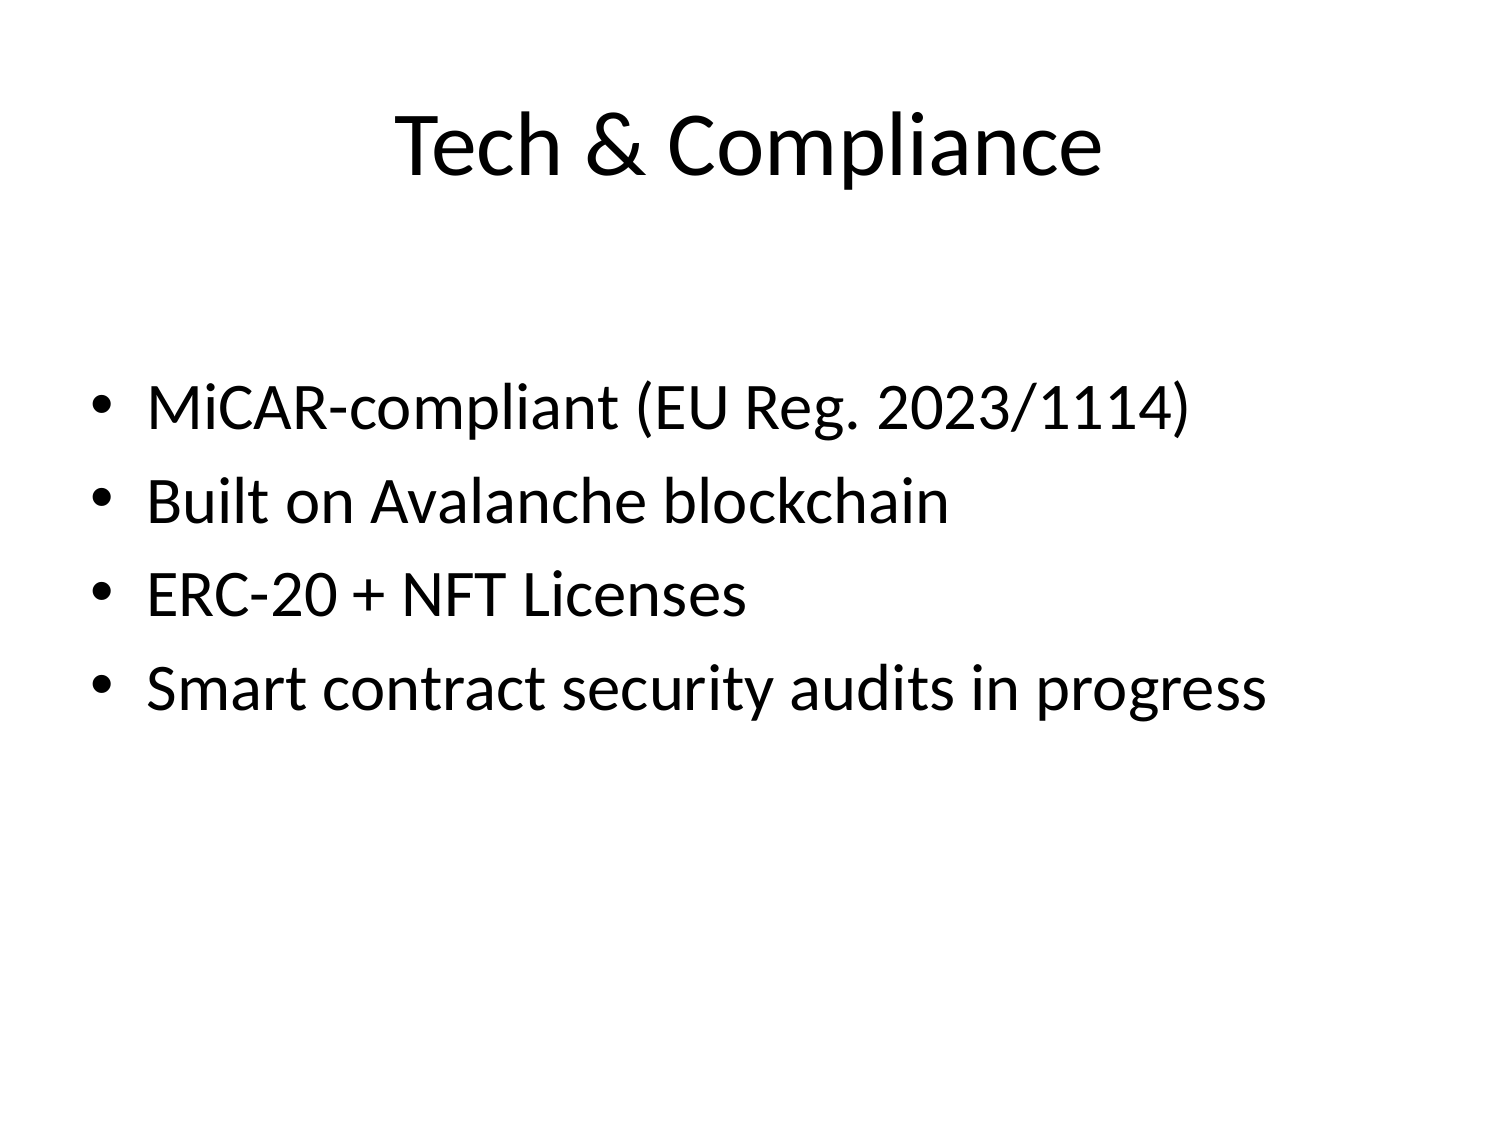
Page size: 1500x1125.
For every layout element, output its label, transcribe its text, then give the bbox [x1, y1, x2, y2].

title Tech & Compliance [75, 45, 1425, 233]
list MiCAR-compliant (EU Reg. 2023/1114) Built on Avalanche blockchain ERC-20 + NFT Licenses Smart contract security audits in progress [75, 262, 1425, 1005]
